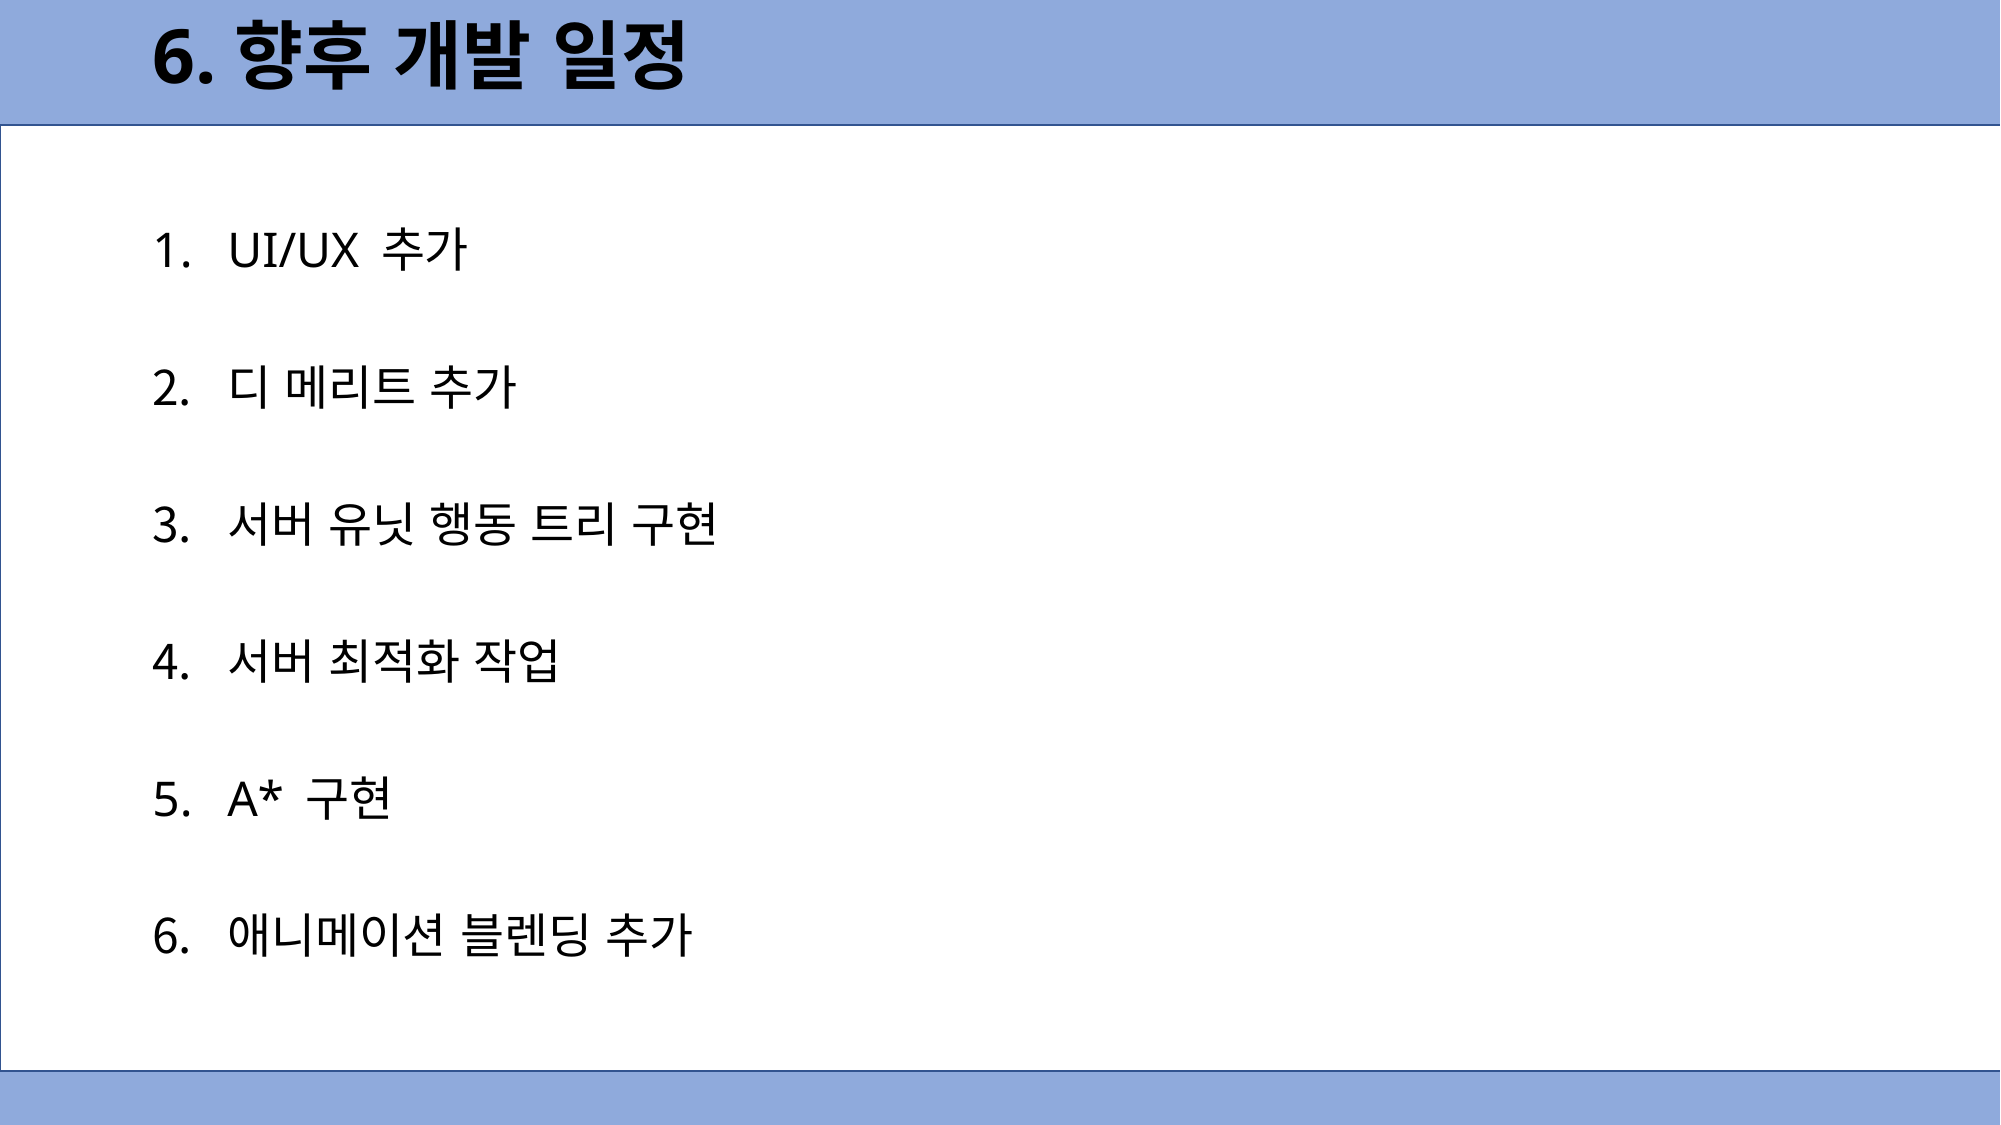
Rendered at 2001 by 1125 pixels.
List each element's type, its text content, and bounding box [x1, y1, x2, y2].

text_box 6.향후 개발 일정 [137, 0, 1863, 120]
text_box [0, 124, 2000, 1072]
list UI/UX 추가 디 메리트 추가 서버 유닛 행동 트리 구현 서버 최적화 작업 A* 구현 애니메이션 블렌딩 추가 [137, 219, 1863, 977]
